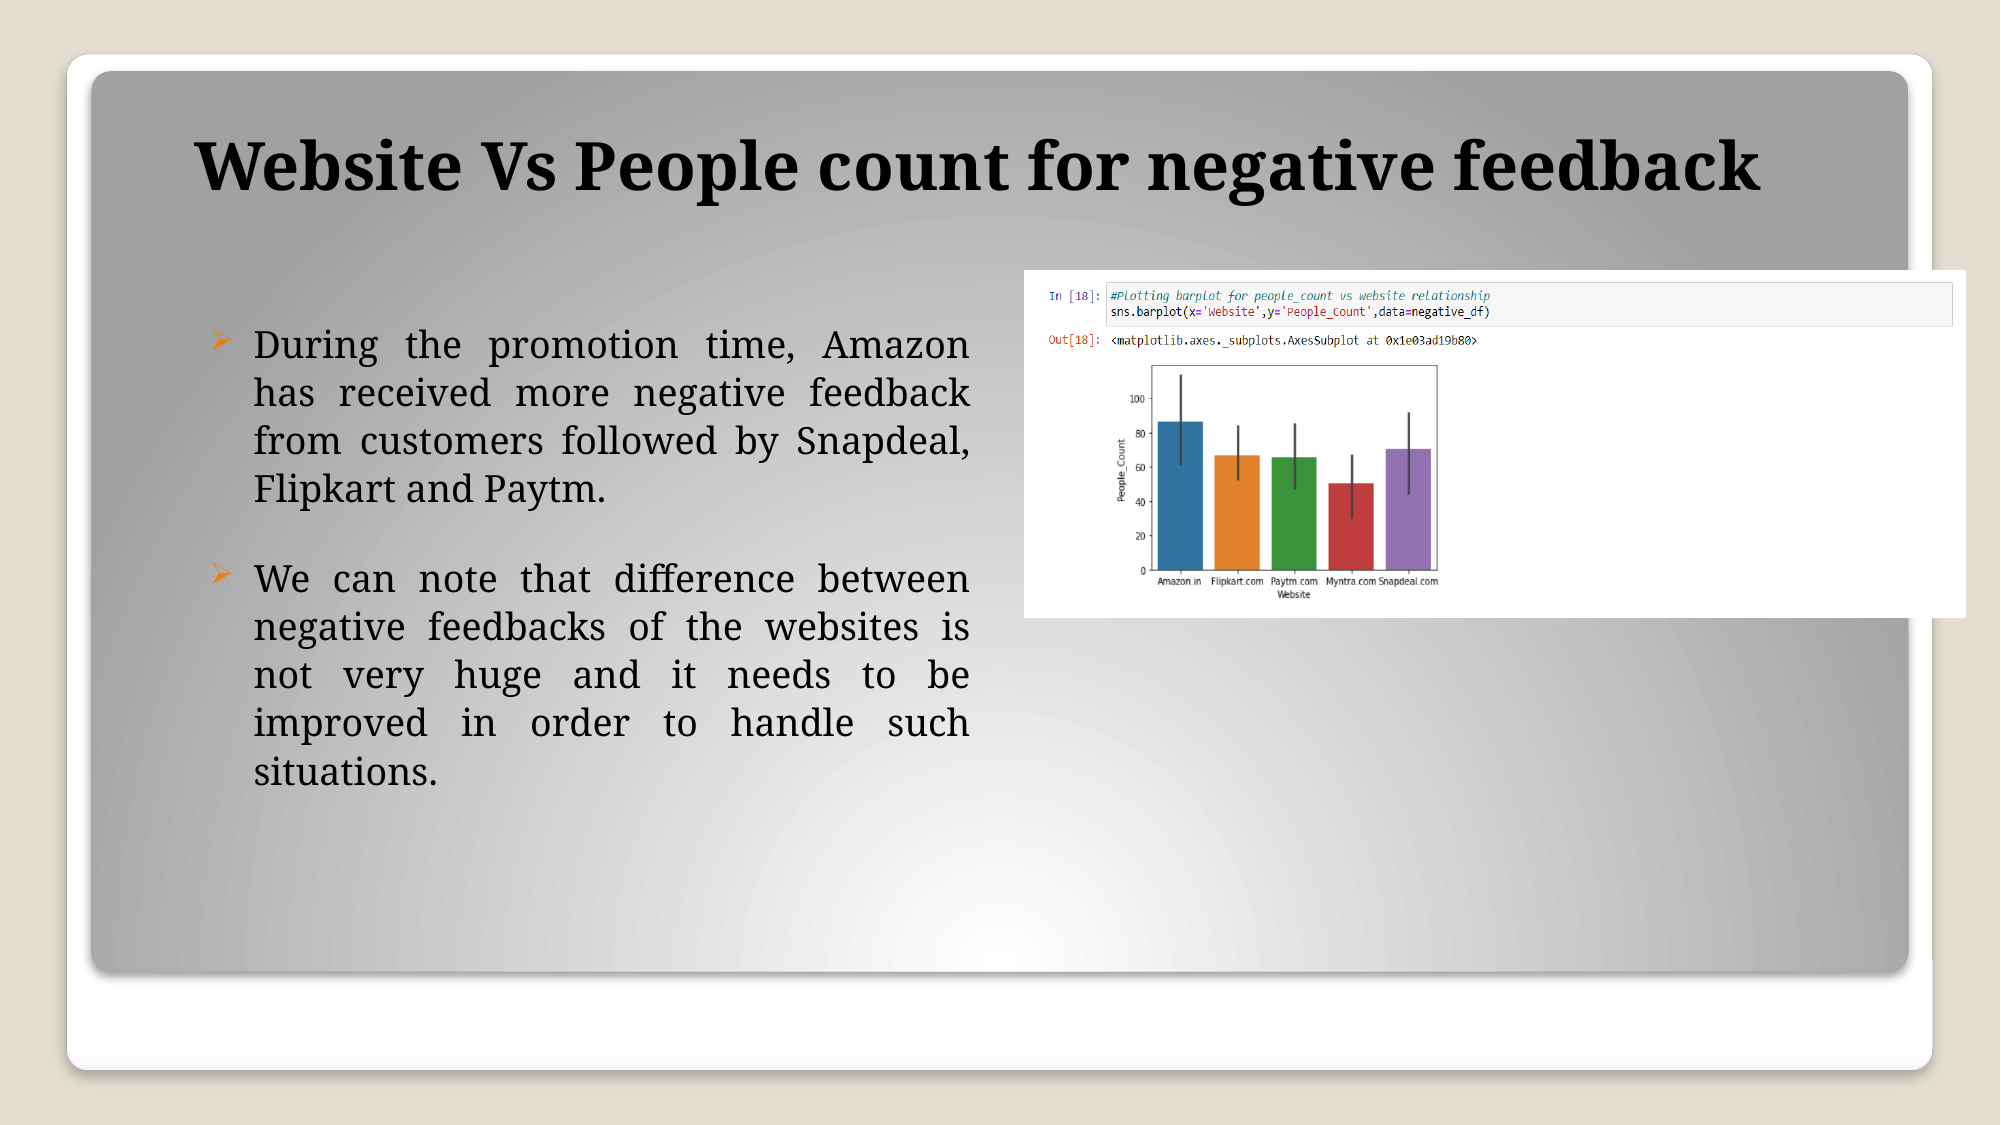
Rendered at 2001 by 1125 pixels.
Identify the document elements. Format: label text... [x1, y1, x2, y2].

list During the promotion time, Amazon has received more negative feedback from customers followed by Snapdeal, Flipkart and Paytm. We can note that difference between negative feedbacks of the websites is not very huge and it needs to be improved in order to handle such situations. [180, 302, 986, 963]
picture [1024, 270, 1966, 619]
title Website Vs People count for negative feedback [180, 47, 1830, 212]
